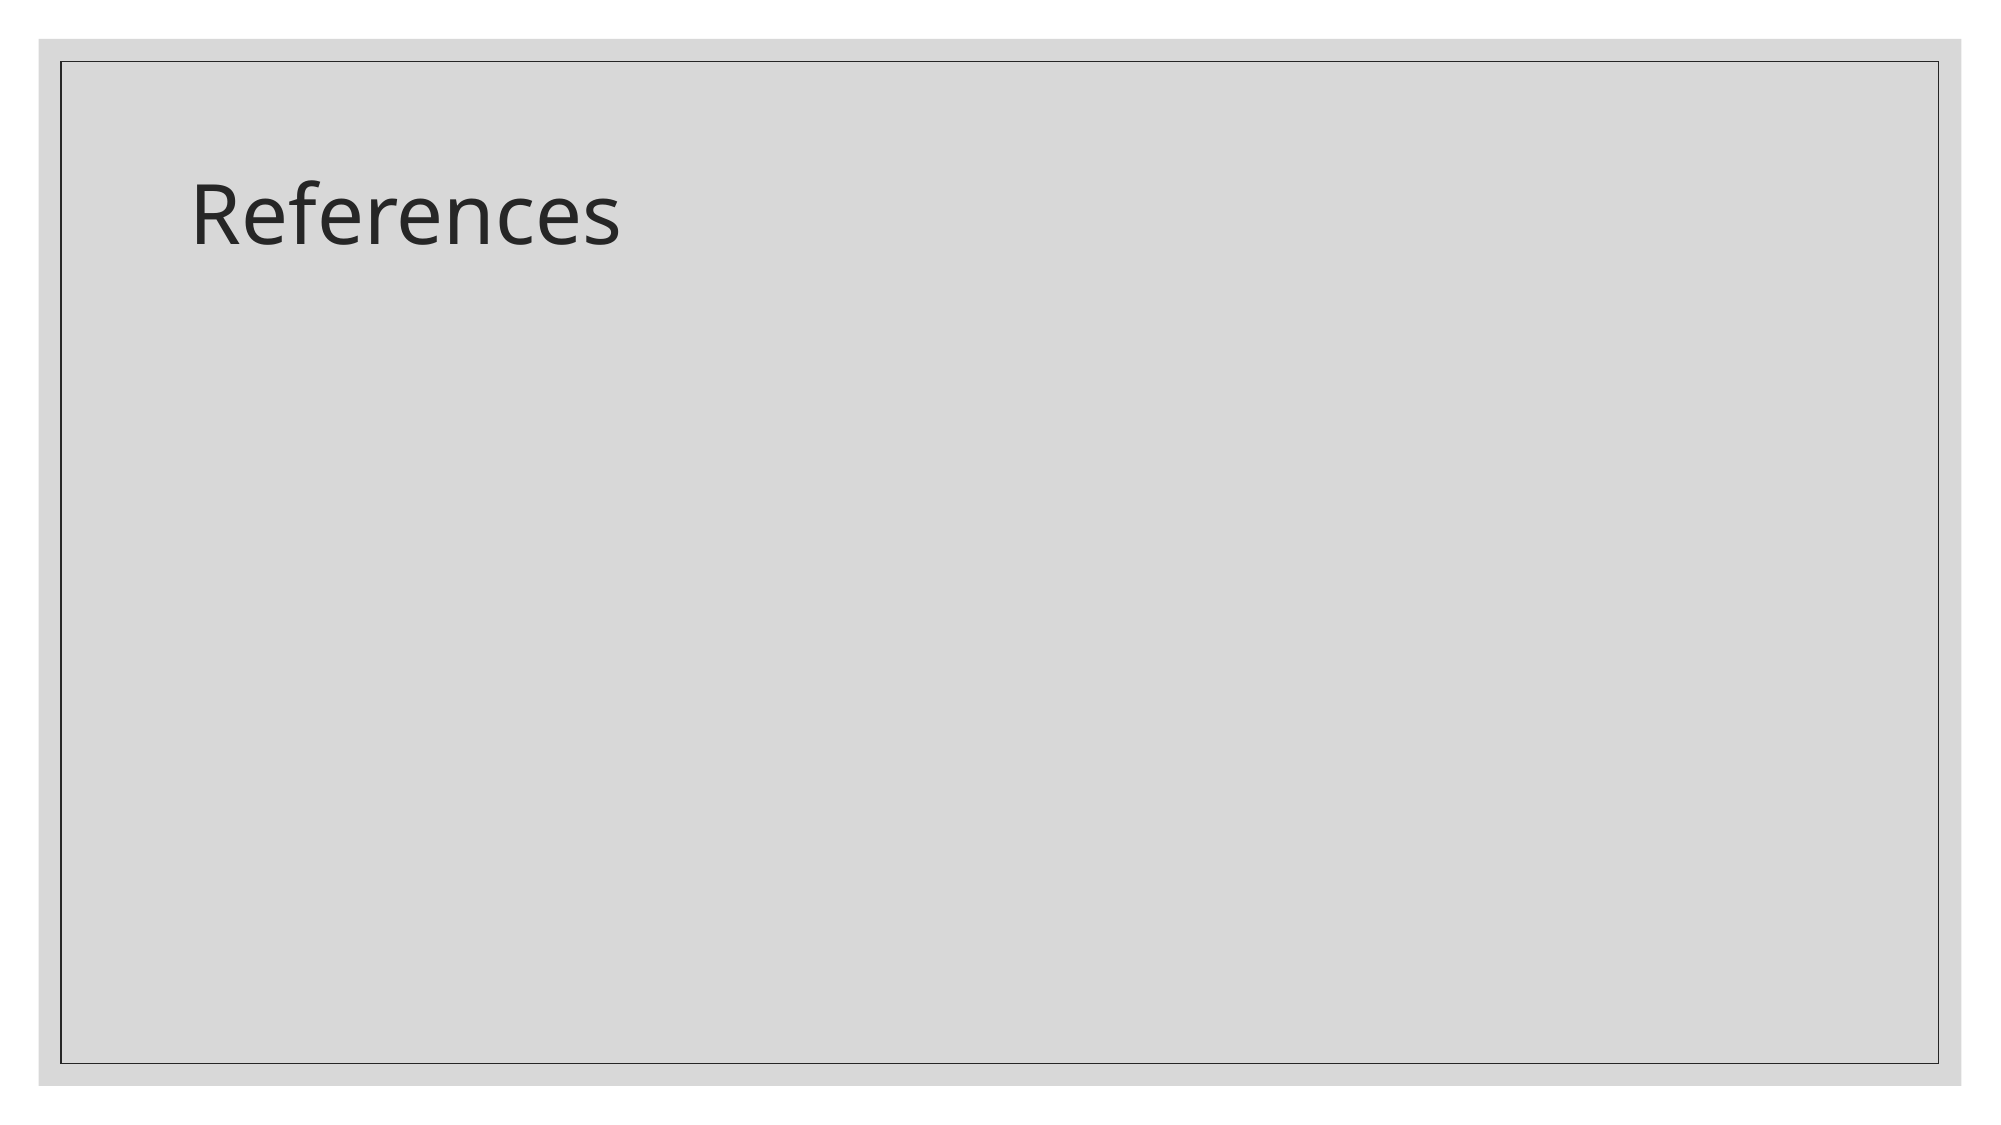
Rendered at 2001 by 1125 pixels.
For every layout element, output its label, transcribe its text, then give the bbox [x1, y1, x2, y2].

title References [174, 105, 1825, 331]
